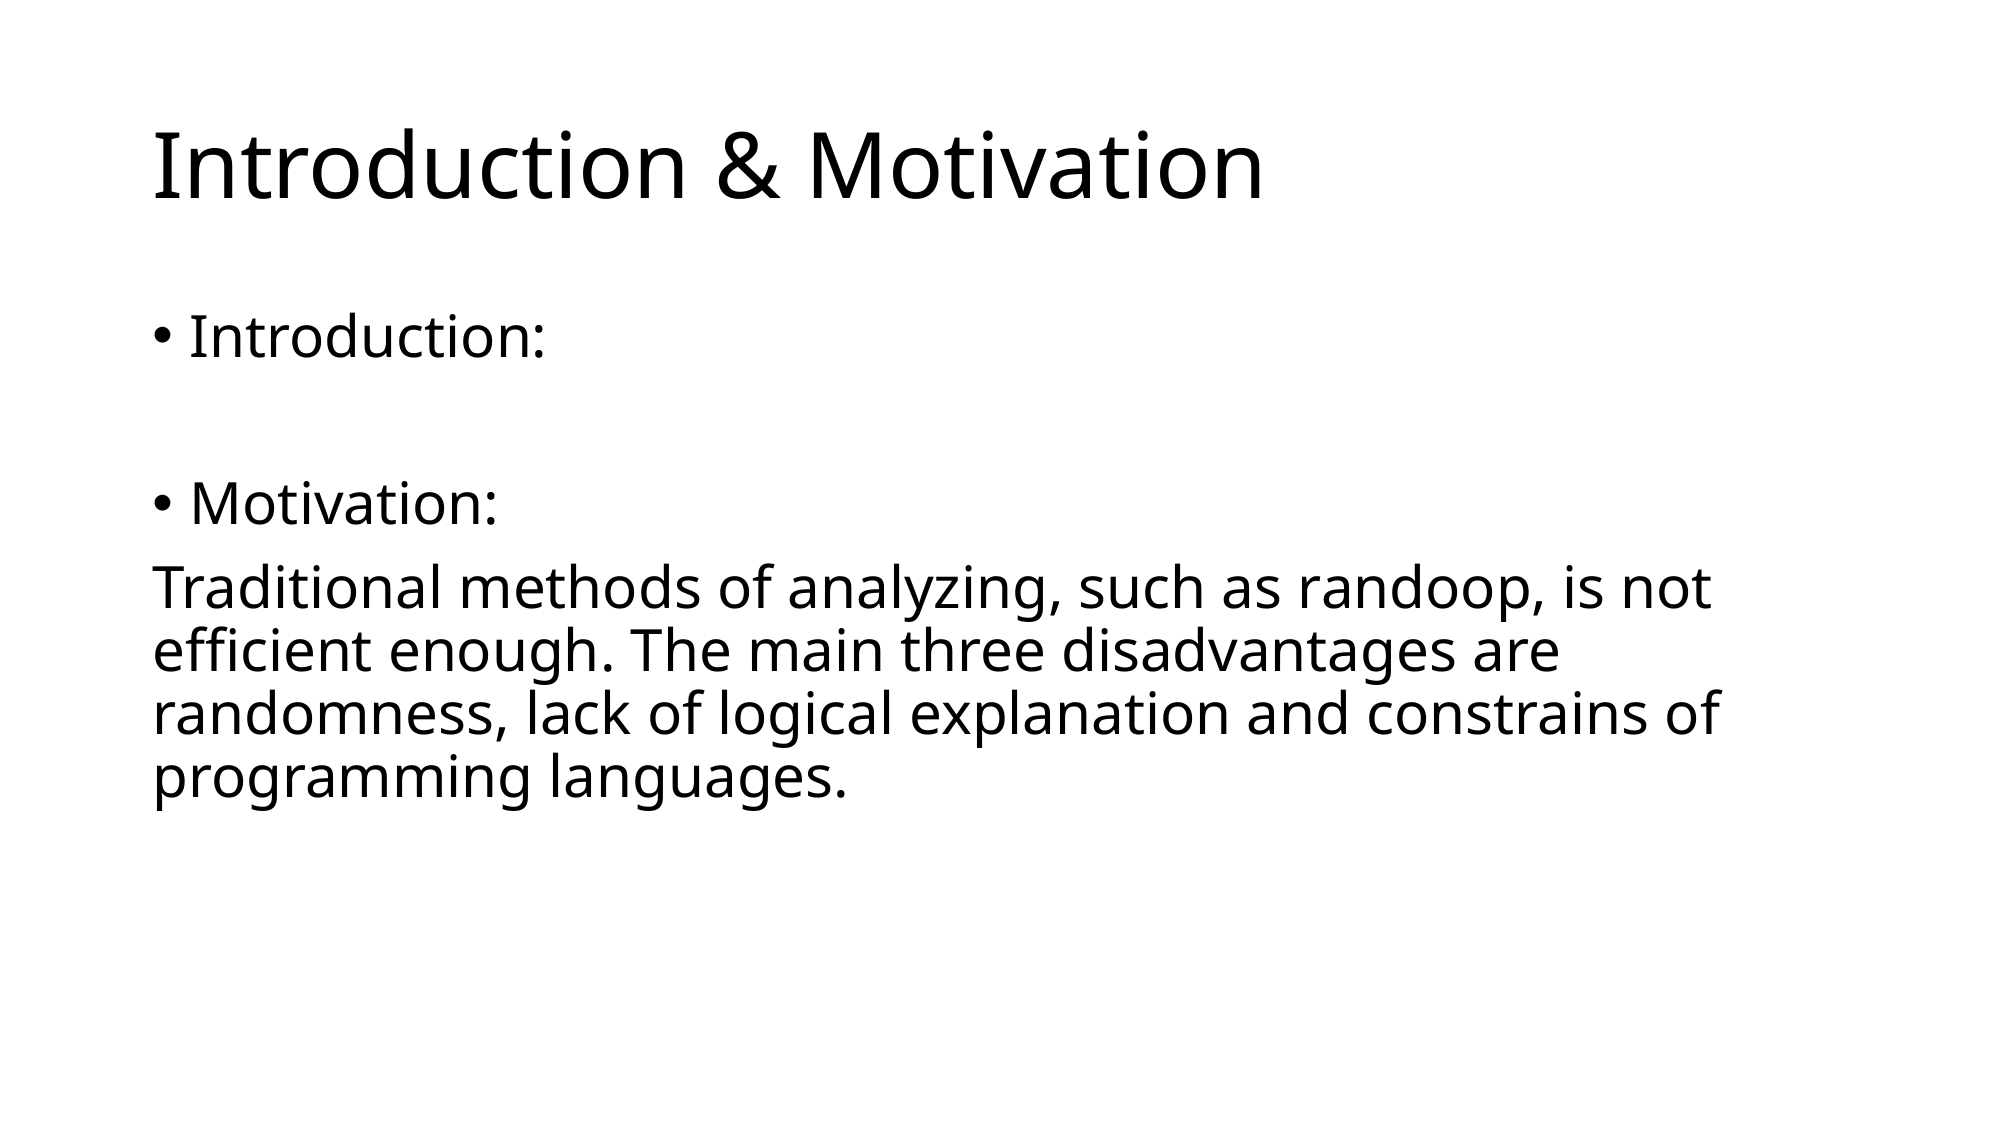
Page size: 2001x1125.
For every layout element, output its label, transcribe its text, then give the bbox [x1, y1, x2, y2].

title Introduction & Motivation [137, 59, 1863, 278]
list Introduction: Motivation: Traditional methods of analyzing, such as randoop, is not efficient enough. The main three disadvantages are randomness, lack of logical explanation and constrains of programming languages. [137, 299, 1863, 1014]
